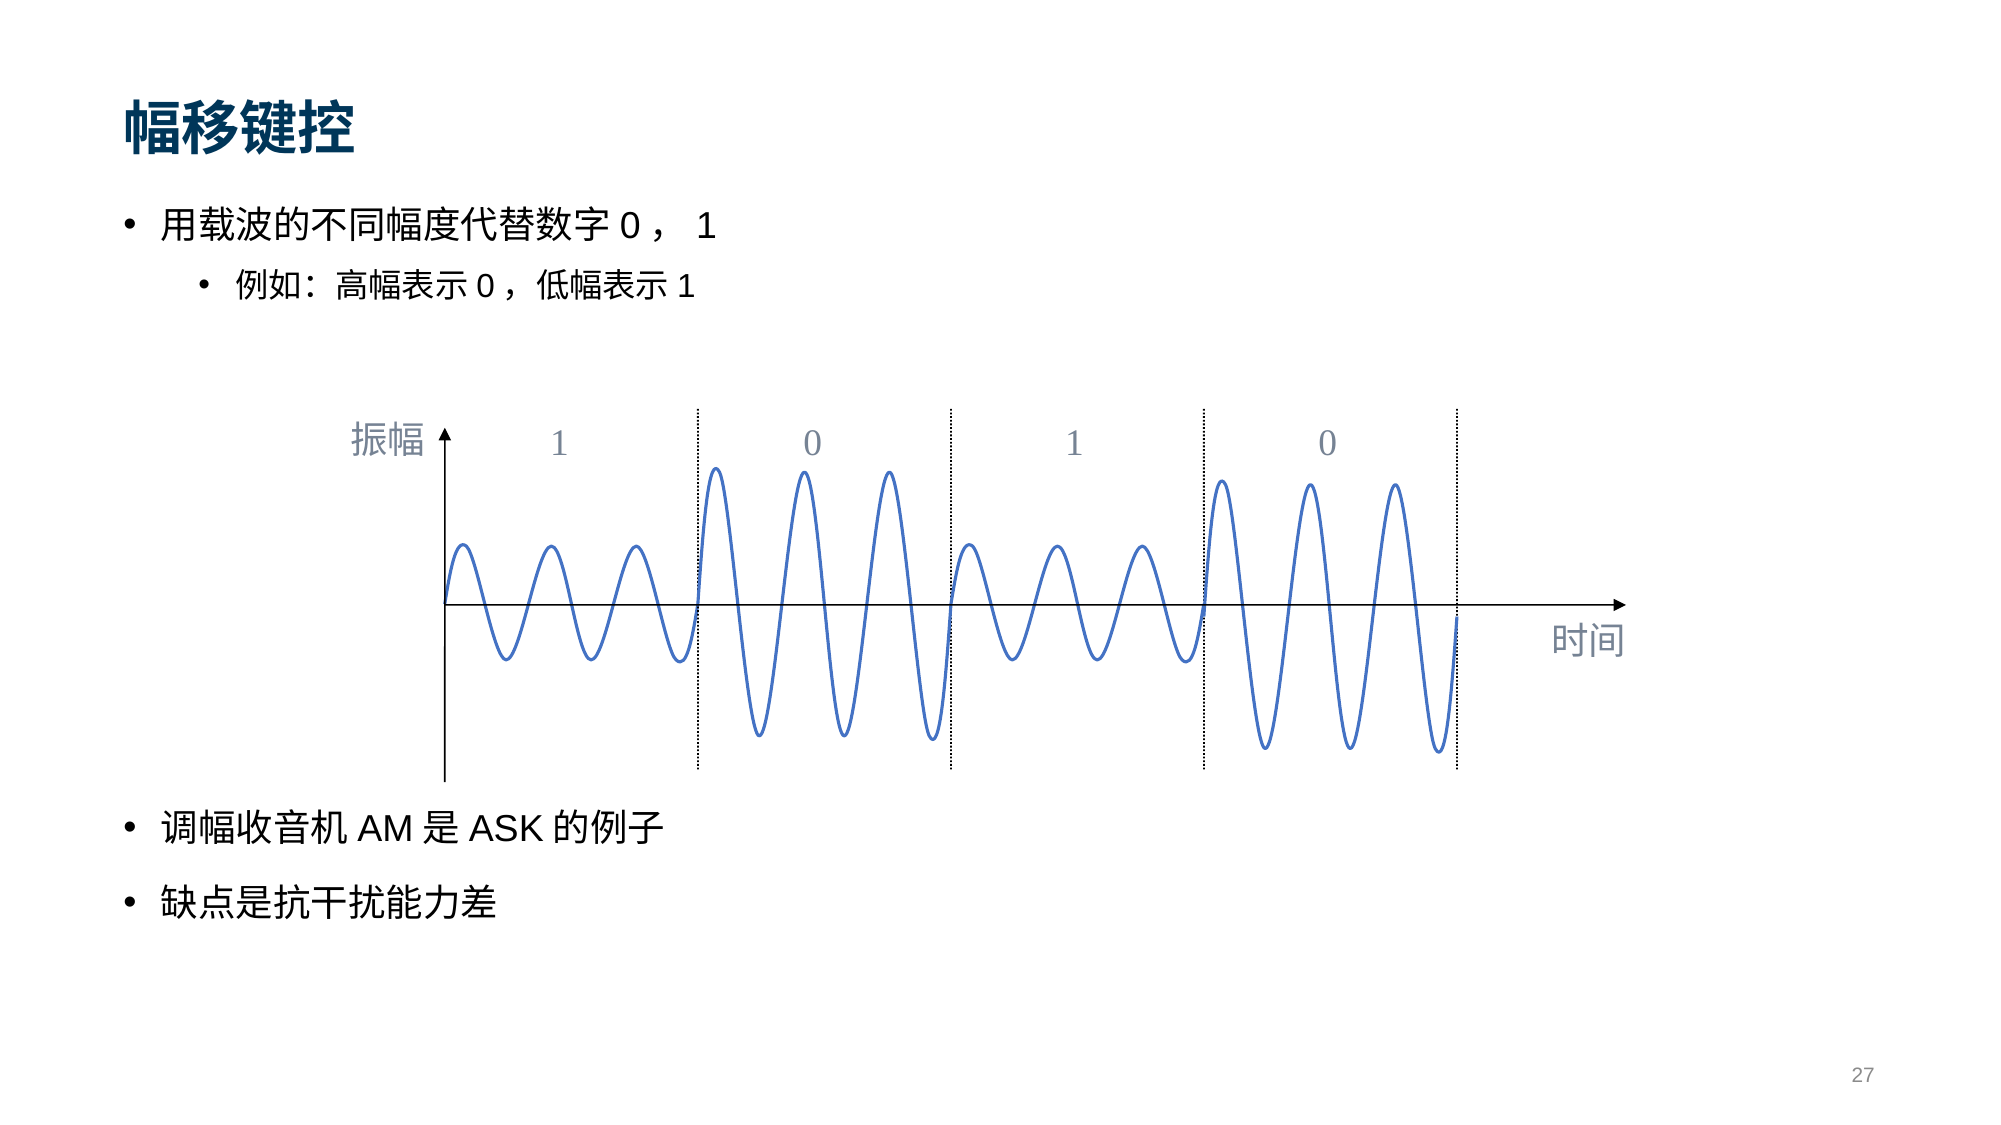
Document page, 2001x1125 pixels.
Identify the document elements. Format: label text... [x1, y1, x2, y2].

text_box [571, 606, 613, 660]
text_box [485, 606, 528, 660]
text_box 1 [550, 417, 569, 463]
text_box 调幅收音机AM是ASK的例子 缺点是抗干扰能力差 [108, 787, 1890, 989]
list 用载波的不同幅度代替数字0，1 例如：高幅表示0，低幅表示1 [108, 184, 1890, 386]
text_box [445, 544, 697, 604]
slide_number 27 [1274, 1051, 1890, 1097]
text_box 振幅 [350, 415, 426, 461]
title 幅移键控 [108, 21, 1890, 169]
text_box [1457, 598, 1627, 612]
text_box [658, 606, 697, 662]
text_box 时间 [1550, 616, 1626, 662]
text_box [438, 427, 452, 604]
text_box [697, 408, 1457, 771]
